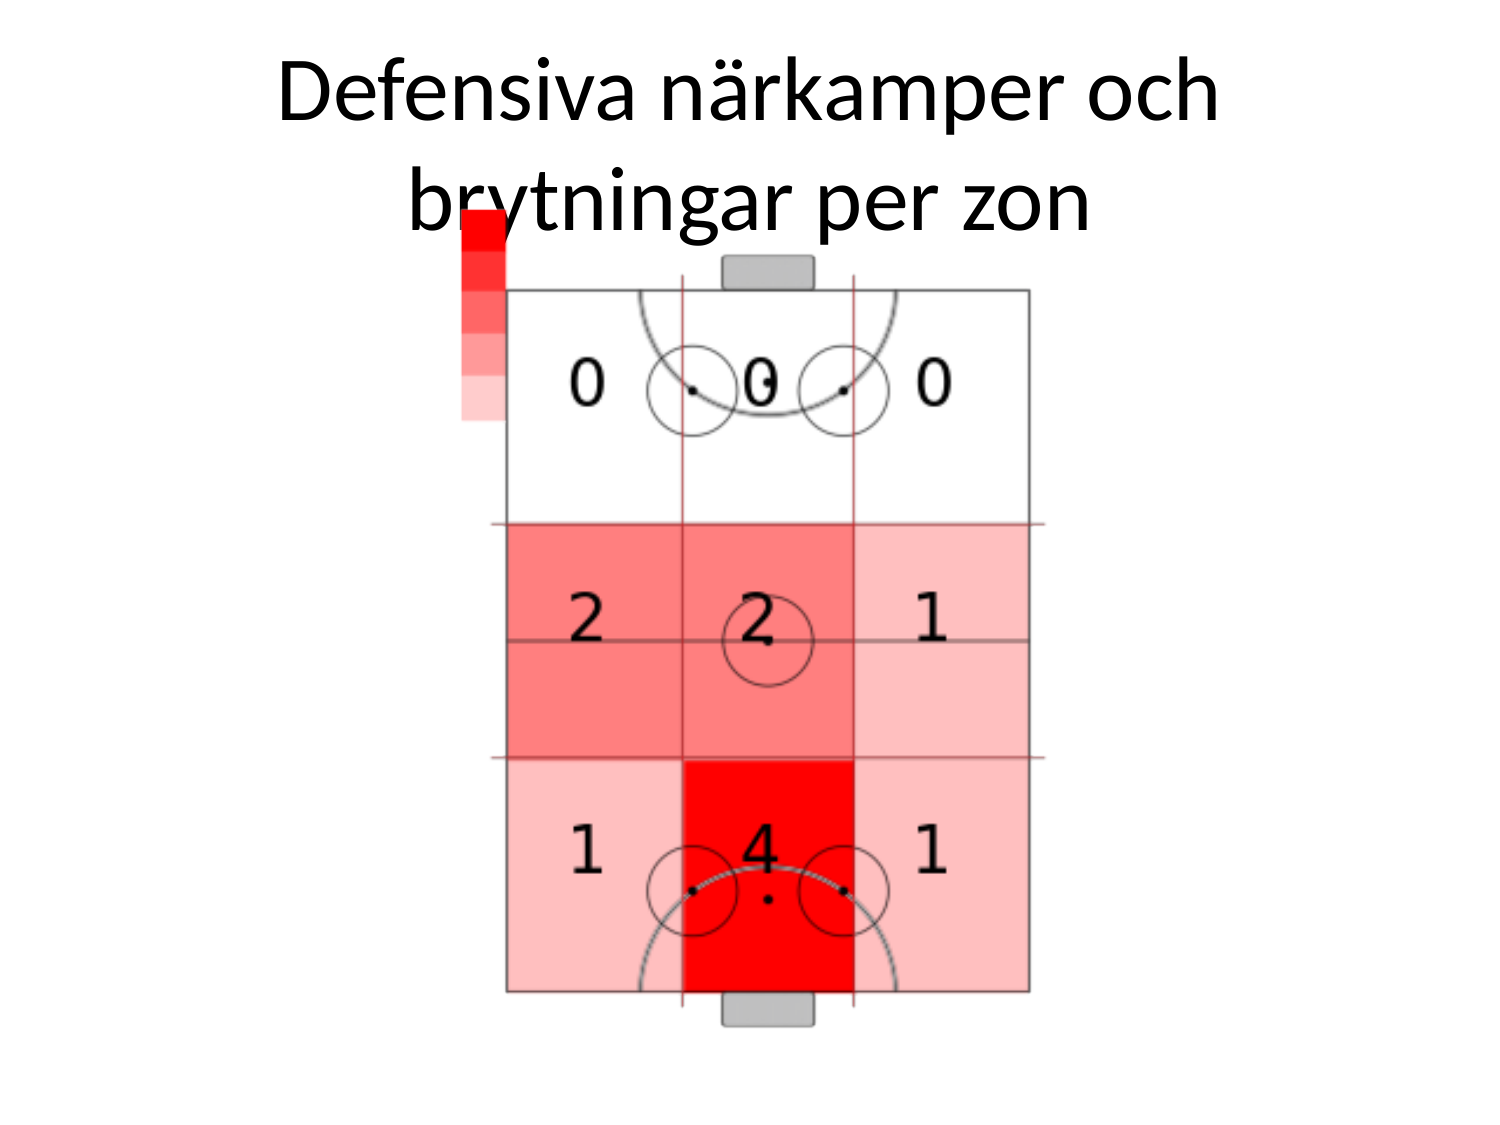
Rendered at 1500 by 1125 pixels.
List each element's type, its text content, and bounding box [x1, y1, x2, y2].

picture [0, 74, 1500, 1125]
title Defensiva närkamper och brytningar per zon [75, 45, 1425, 73]
